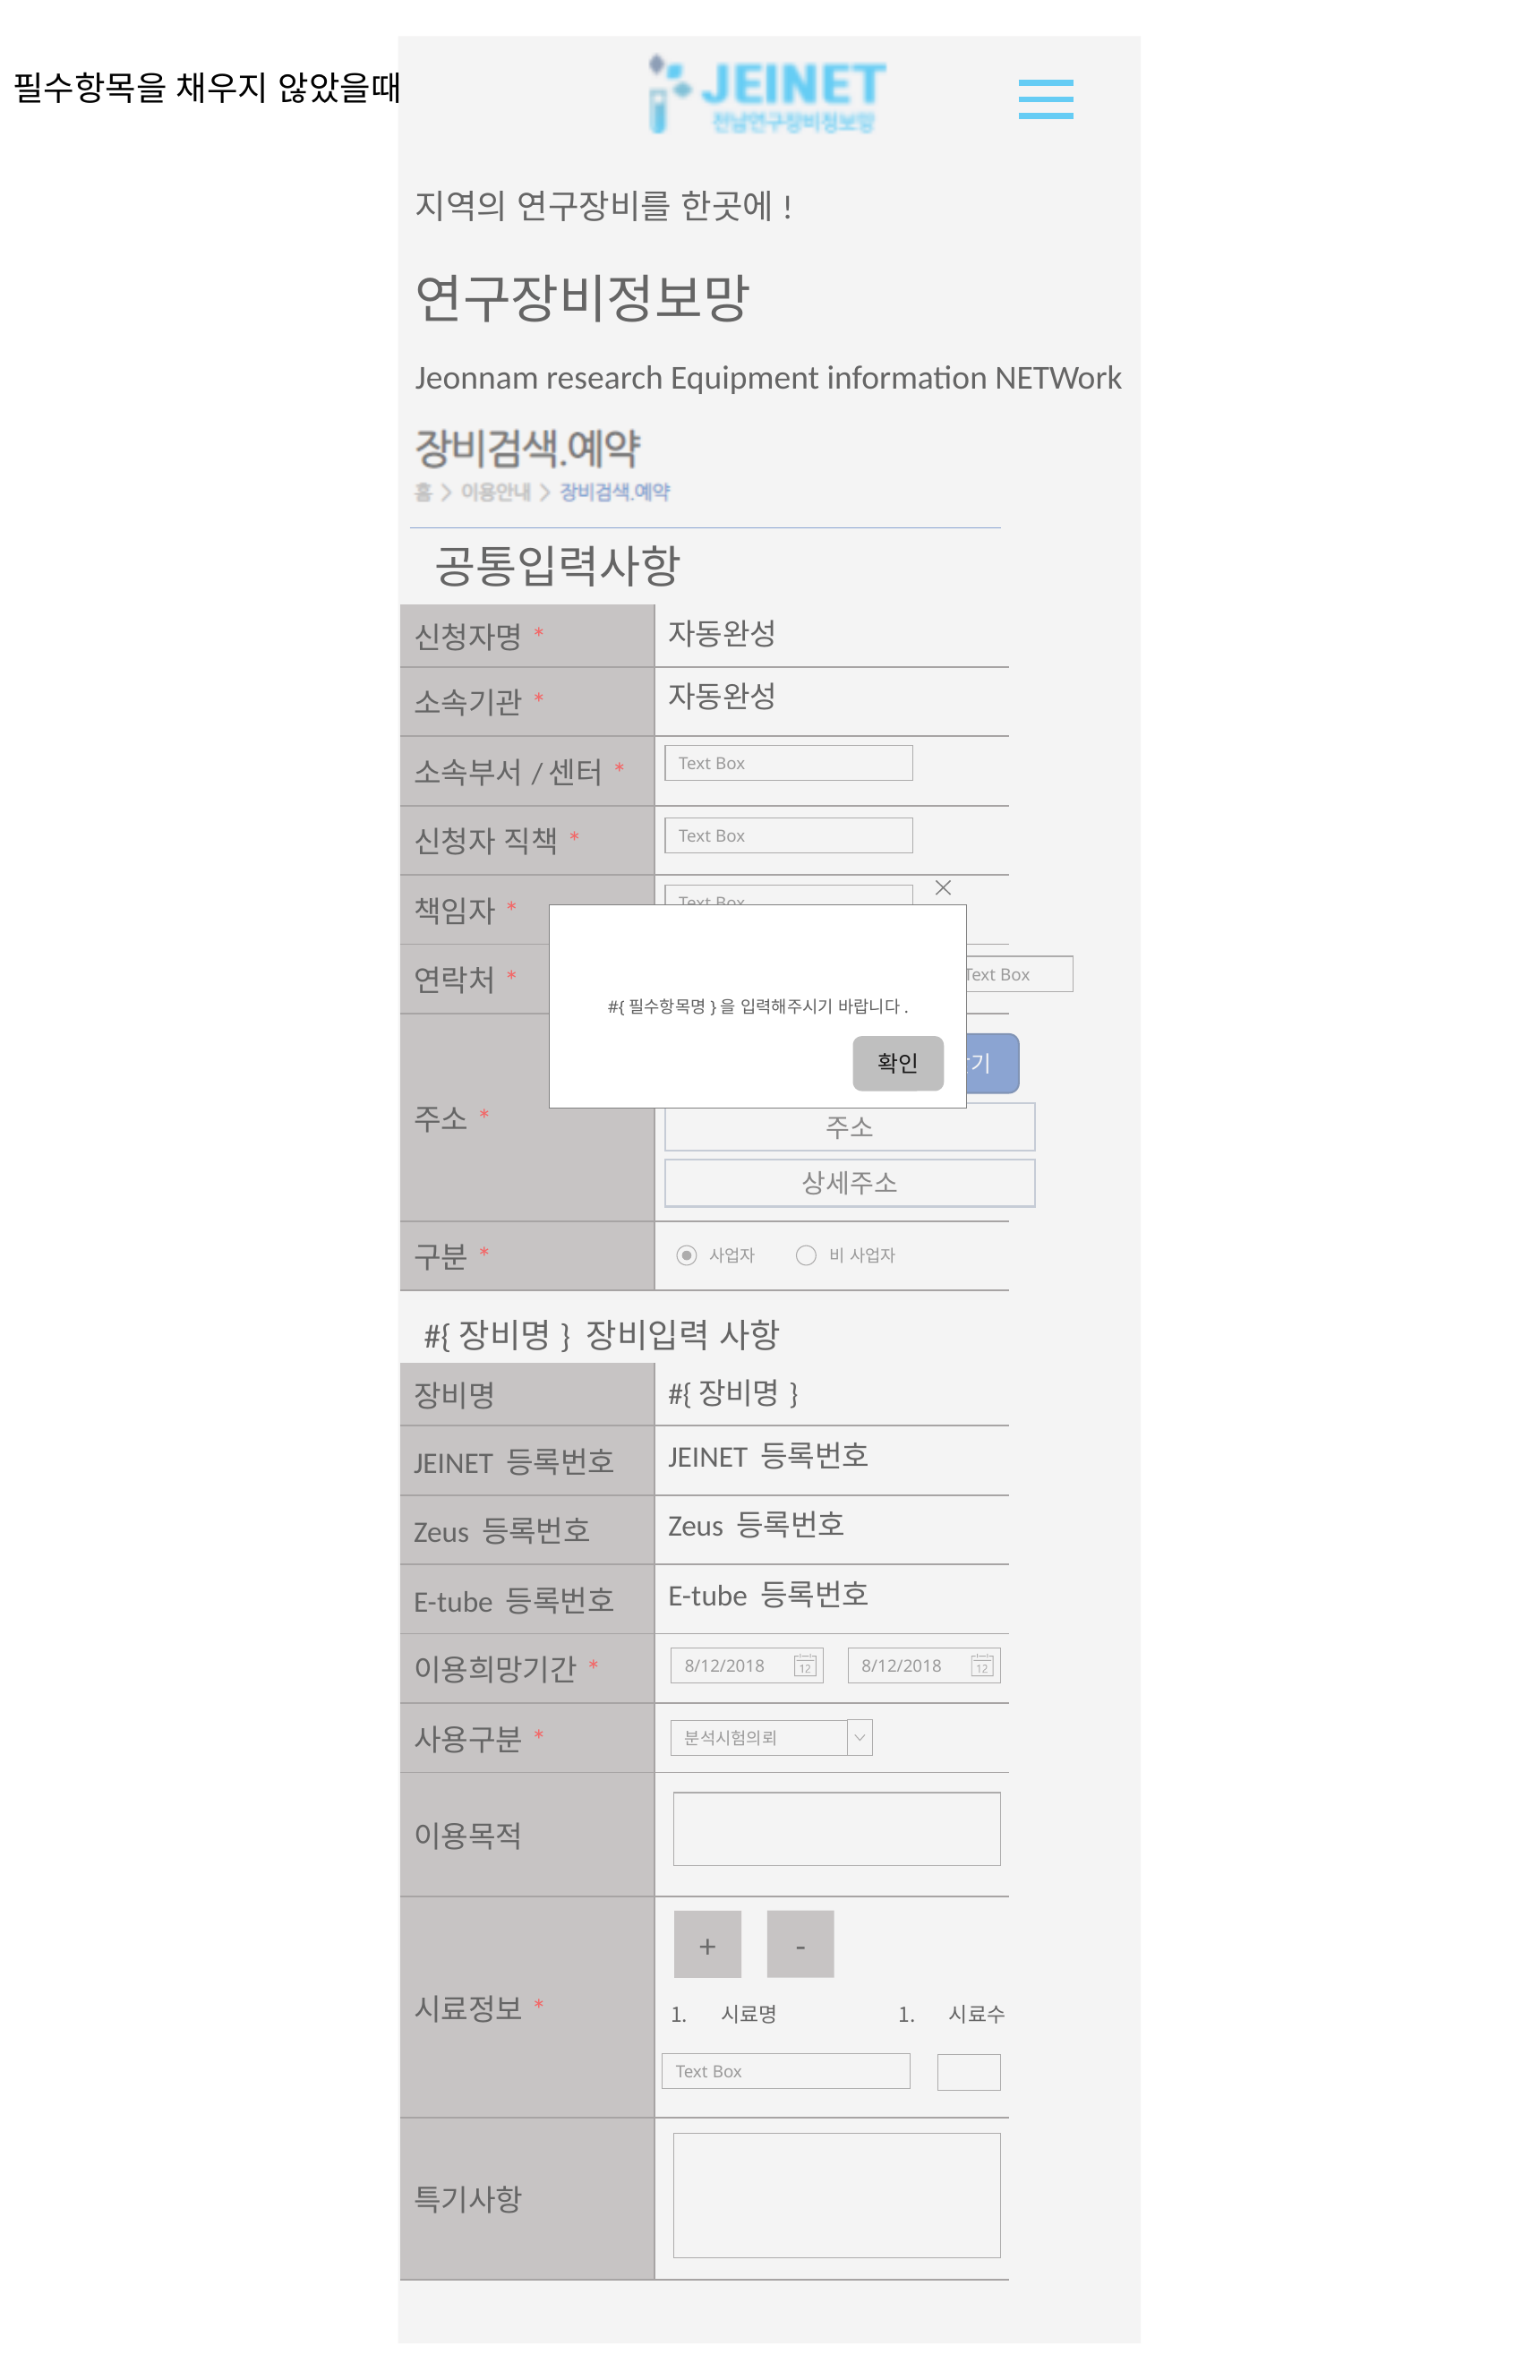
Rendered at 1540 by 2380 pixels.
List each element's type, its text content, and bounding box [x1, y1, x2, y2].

text_box 필수항목을 채우지 않았을때 [0, 60, 416, 115]
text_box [796, 1239, 911, 1271]
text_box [671, 1647, 824, 1683]
picture [635, 36, 896, 147]
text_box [848, 1647, 1001, 1683]
text_box [398, 35, 1142, 396]
text_box [398, 532, 1142, 2344]
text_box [549, 880, 967, 1109]
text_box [677, 1239, 769, 1271]
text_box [671, 1719, 873, 1756]
picture [398, 396, 1234, 532]
